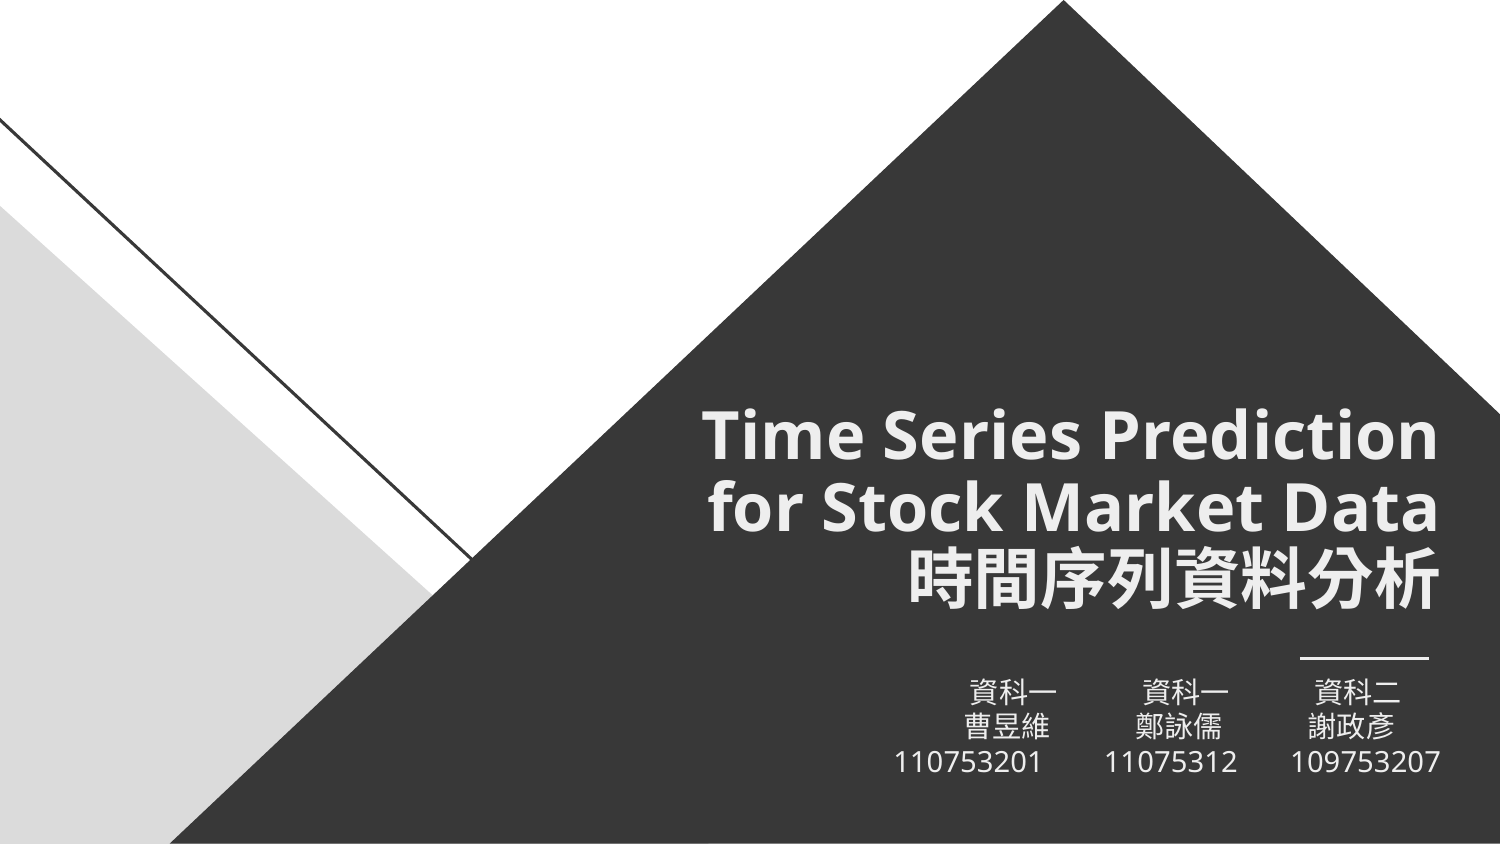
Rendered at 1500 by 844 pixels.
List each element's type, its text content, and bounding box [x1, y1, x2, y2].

subtitle 資科一 資科一 資科二 曹昱維 鄭詠儒 謝政彥 110753201 11075312 109753207 [592, 658, 1457, 782]
title Time Series Prediction for Stock Market Data 時間序列資料分析 [592, 360, 1457, 658]
